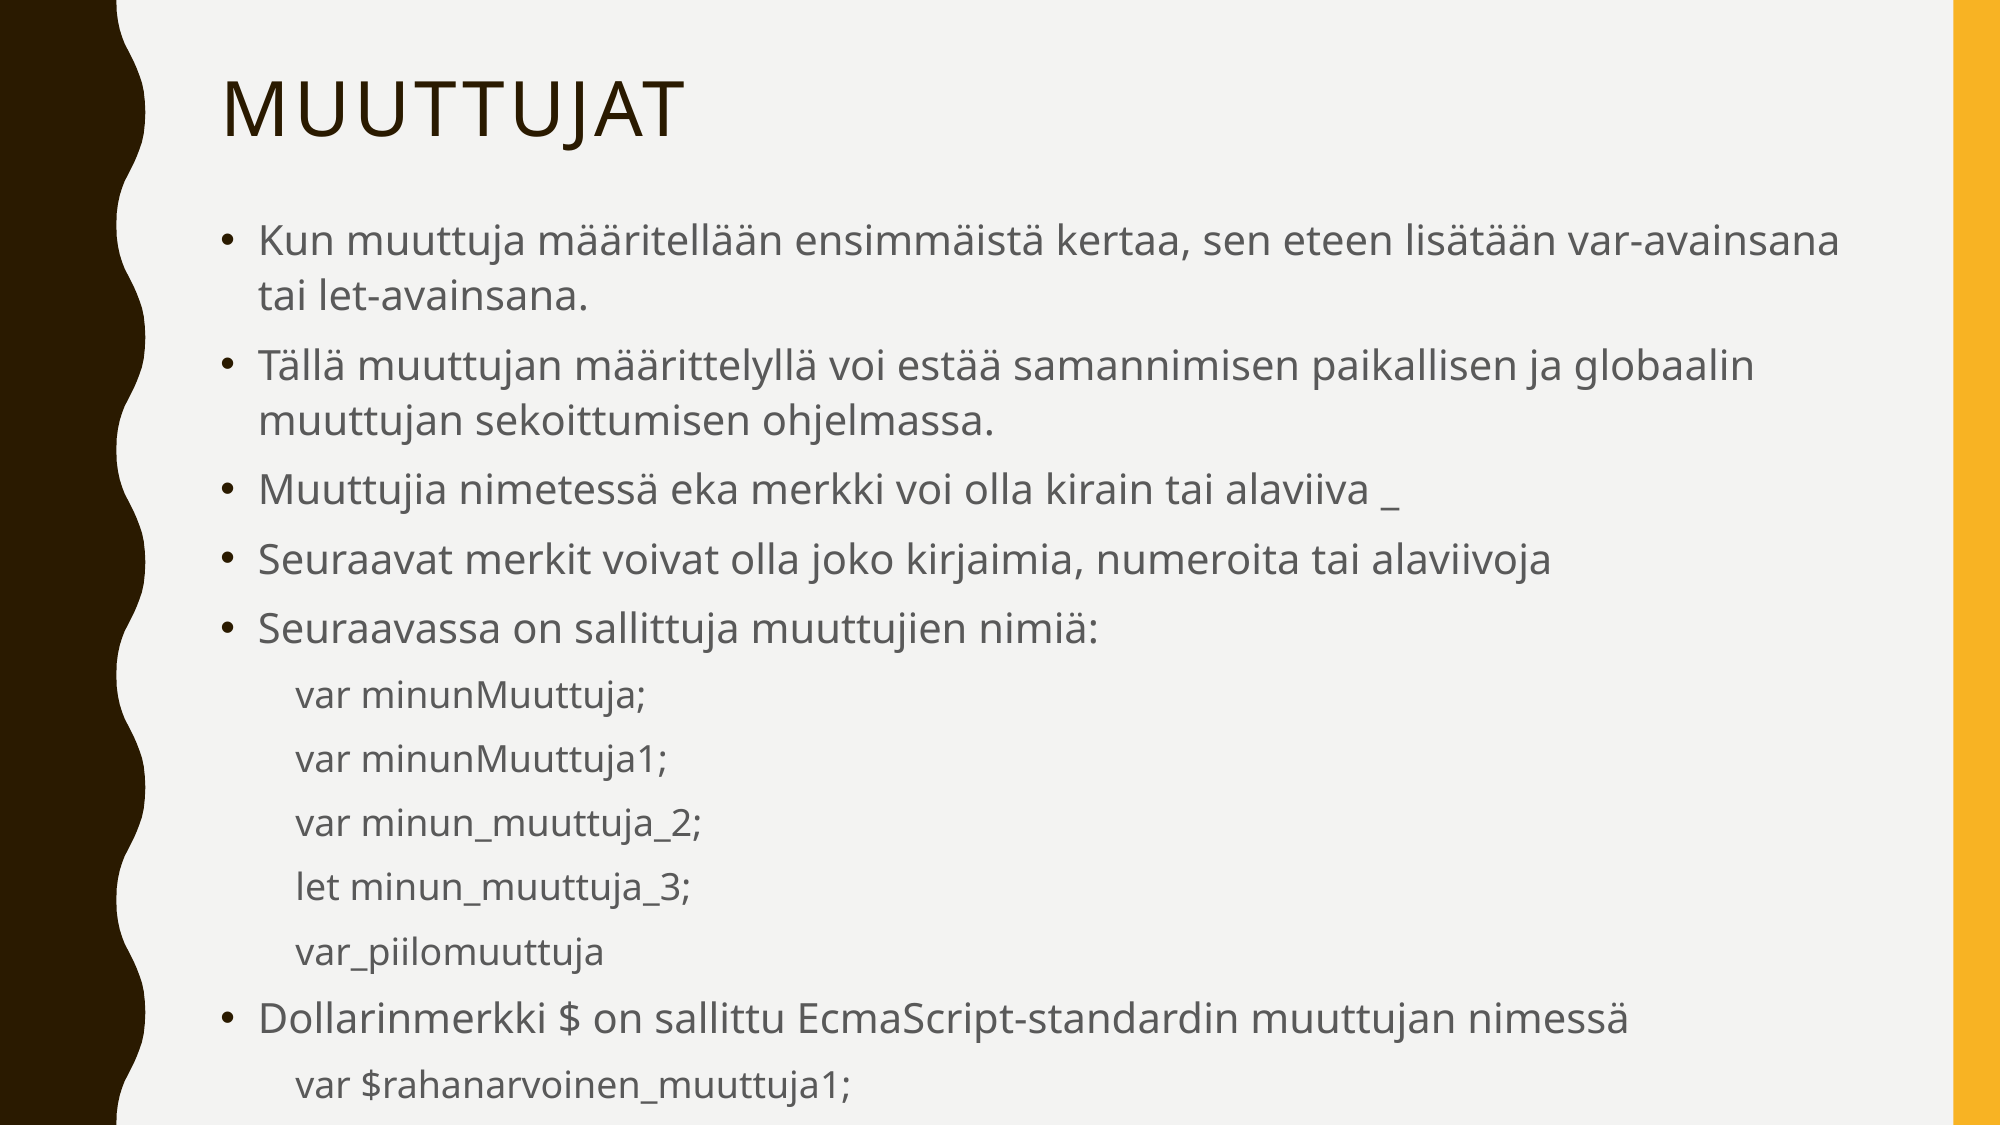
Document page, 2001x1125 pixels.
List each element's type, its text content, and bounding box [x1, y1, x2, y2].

title muuttujat [205, 62, 1875, 161]
list Kun muuttuja määritellään ensimmäistä kertaa, sen eteen lisätään var-avainsana tai let-avainsana. Tällä muuttujan määrittelyllä voi estää samannimisen paikallisen ja globaalin muuttujan sekoittumisen ohjelmassa. Muuttujia nimetessä eka merkki voi olla kirain tai alaviiva _ Seuraavat merkit voivat olla joko kirjaimia, numeroita tai alaviivoja Seuraavassa on sallittuja muuttujien nimiä: var minunMuuttuja; var minunMuuttuja1; var minun_muuttuja_2; let minun_muuttuja_3; var_piilomuuttuja Dollarinmerkki $ on sallittu EcmaScript-standardin muuttujan nimessä var $rahanarvoinen_muuttuja1; [205, 201, 1875, 1084]
